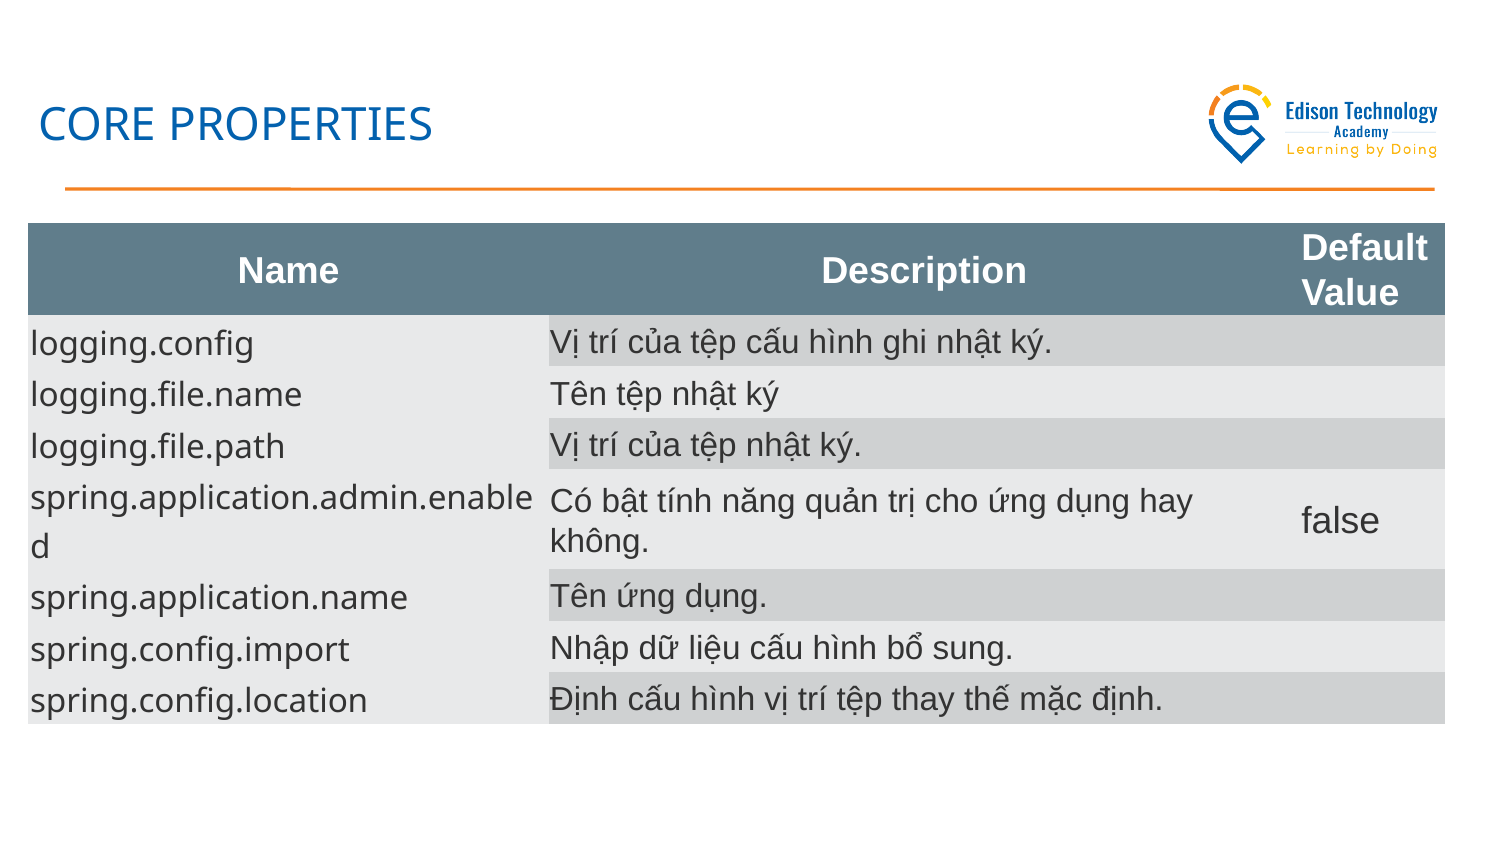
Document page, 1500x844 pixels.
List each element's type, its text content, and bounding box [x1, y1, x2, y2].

table_cell Tên ứng dụng. [549, 569, 1300, 621]
table_cell spring.application.name [28, 569, 549, 621]
table_cell Định cấu hình vị trí tệp thay thế mặc định. [549, 672, 1300, 724]
table_cell [1300, 621, 1445, 672]
table_cell spring.config.import [28, 621, 549, 672]
table_cell Có bật tính năng quản trị cho ứng dụng hay không. [549, 469, 1300, 569]
table_cell [1300, 315, 1445, 366]
table_cell spring.application.admin.enabled [28, 469, 549, 569]
table_cell logging.file.path [28, 418, 549, 469]
table_cell logging.config [28, 315, 549, 366]
table_header Name [28, 223, 549, 315]
table_header Default Value [1300, 223, 1445, 315]
table_cell false [1300, 469, 1445, 569]
table_cell [1300, 366, 1445, 418]
table_cell Vị trí của tệp nhật ký. [549, 418, 1300, 469]
table_cell Vị trí của tệp cấu hình ghi nhật ký. [549, 315, 1300, 366]
table_header Description [549, 223, 1300, 315]
table_cell Nhập dữ liệu cấu hình bổ sung. [549, 621, 1300, 672]
table_cell [1300, 672, 1445, 724]
table_cell spring.config.location [28, 672, 549, 724]
table_cell Tên tệp nhật ký [549, 366, 1300, 418]
table_cell logging.file.name [28, 366, 549, 418]
picture [1147, 83, 1500, 167]
title CORE PROPERTIES [23, 36, 1353, 165]
table_cell [1300, 418, 1445, 469]
table_cell [1300, 569, 1445, 621]
